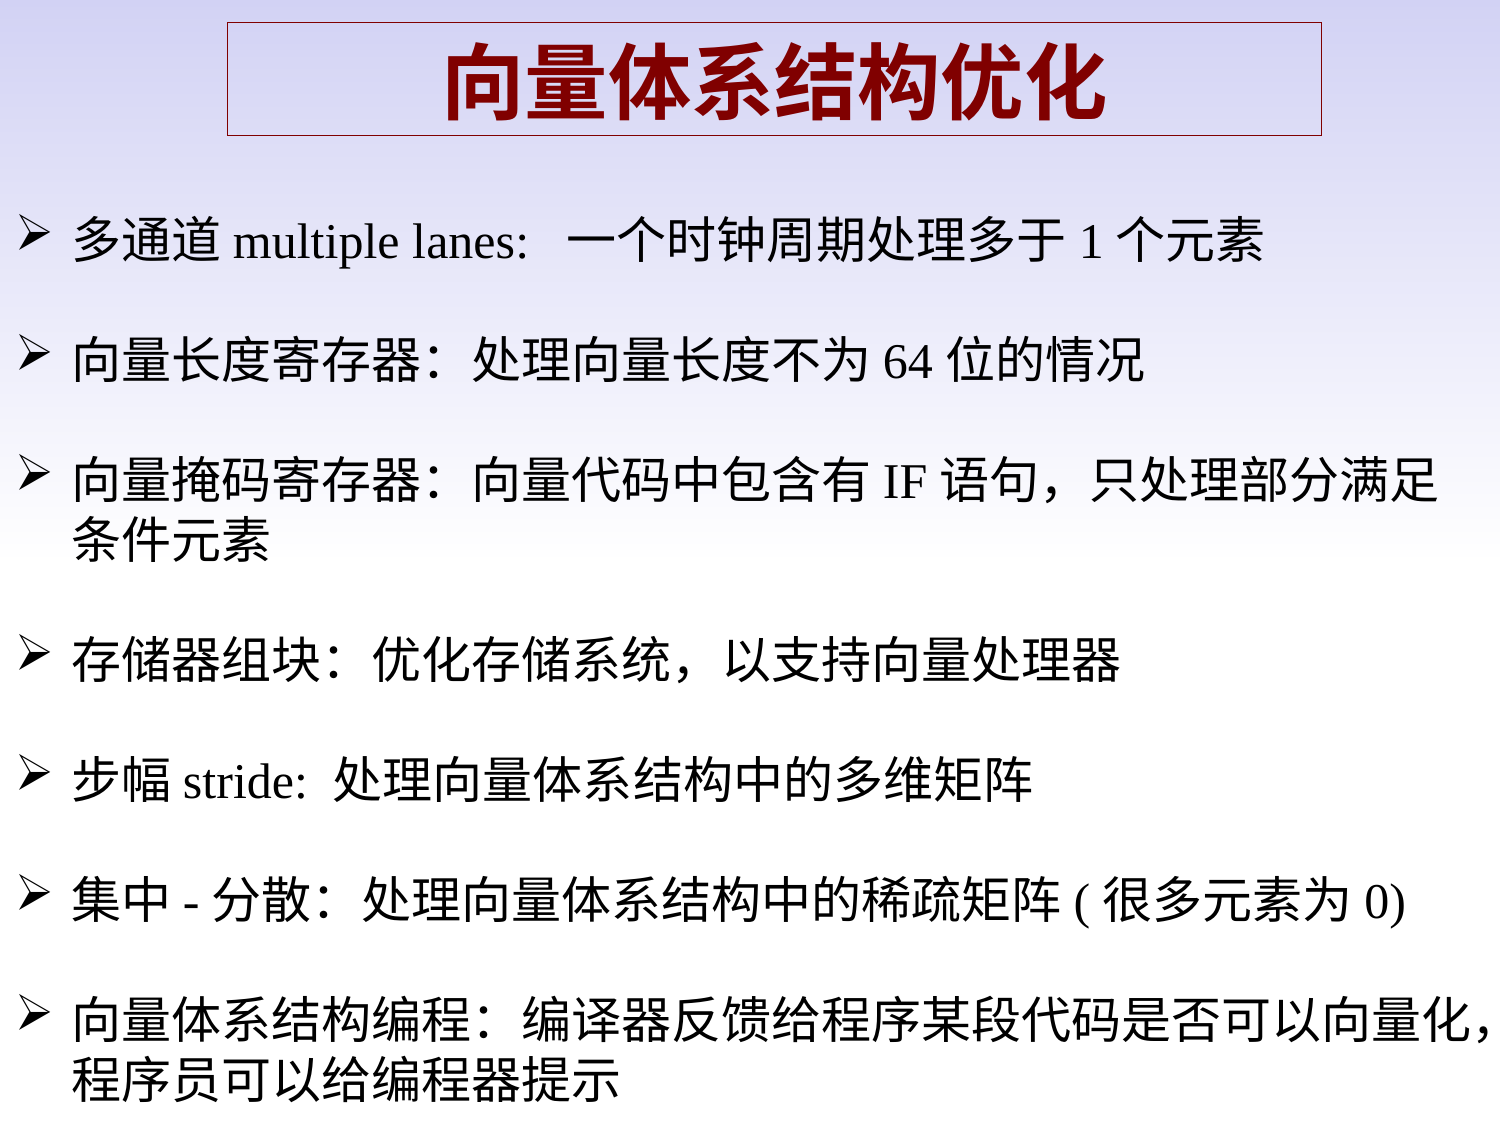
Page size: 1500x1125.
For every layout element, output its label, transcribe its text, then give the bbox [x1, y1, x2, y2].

text_box 多通道multiple lanes: 一个时钟周期处理多于1个元素 向量长度寄存器：处理向量长度不为64位的情况 向量掩码寄存器：向量代码中包含有IF语句，只处理部分满足条件元素 存储器组块：优化存储系统，以支持向量处理器 步幅stride: 处理向量体系结构中的多维矩阵 集中-分散：处理向量体系结构中的稀疏矩阵(很多元素为0) 向量体系结构编程：编译器反馈给程序某段代码是否可以向量化，程序员可以给编程器提示 [0, 201, 1500, 1116]
text_box 向量体系结构优化 [227, 22, 1322, 136]
